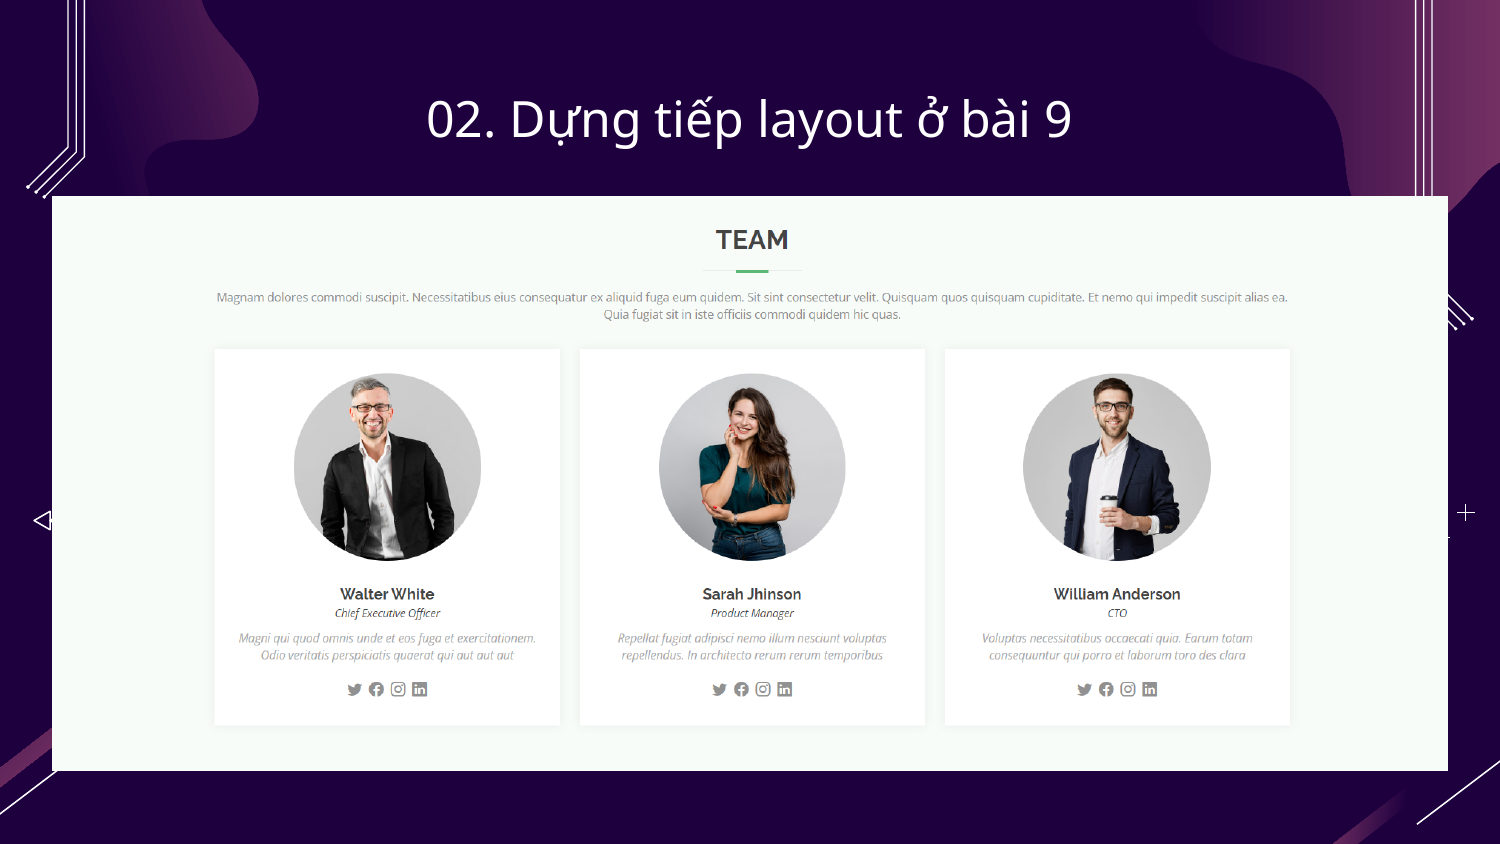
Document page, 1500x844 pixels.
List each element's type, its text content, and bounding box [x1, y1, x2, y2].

picture [52, 196, 1448, 771]
title 02. Dựng tiếp layout ở bài 9 [118, 72, 1382, 167]
